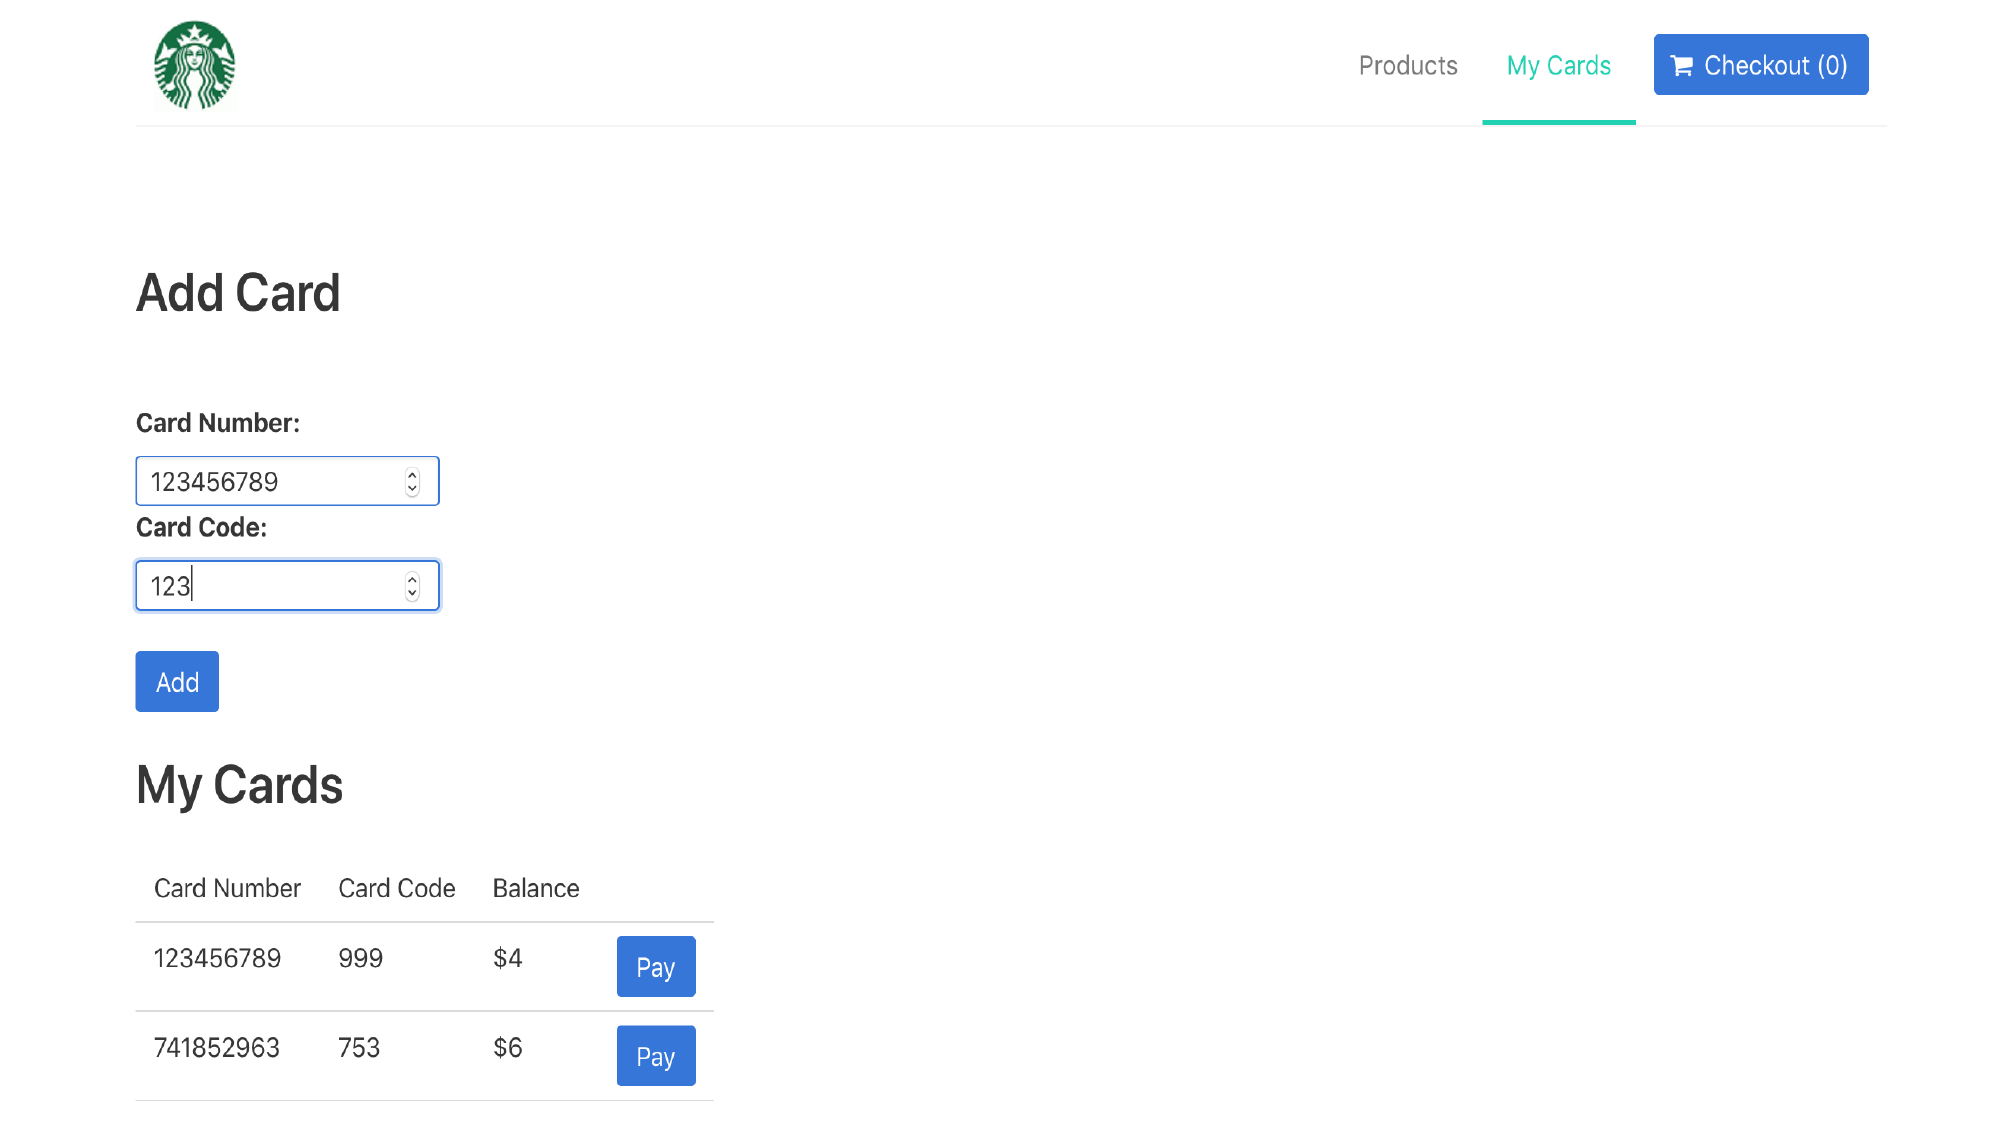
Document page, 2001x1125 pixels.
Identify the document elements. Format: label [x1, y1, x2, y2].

list [25, 5, 1977, 1101]
